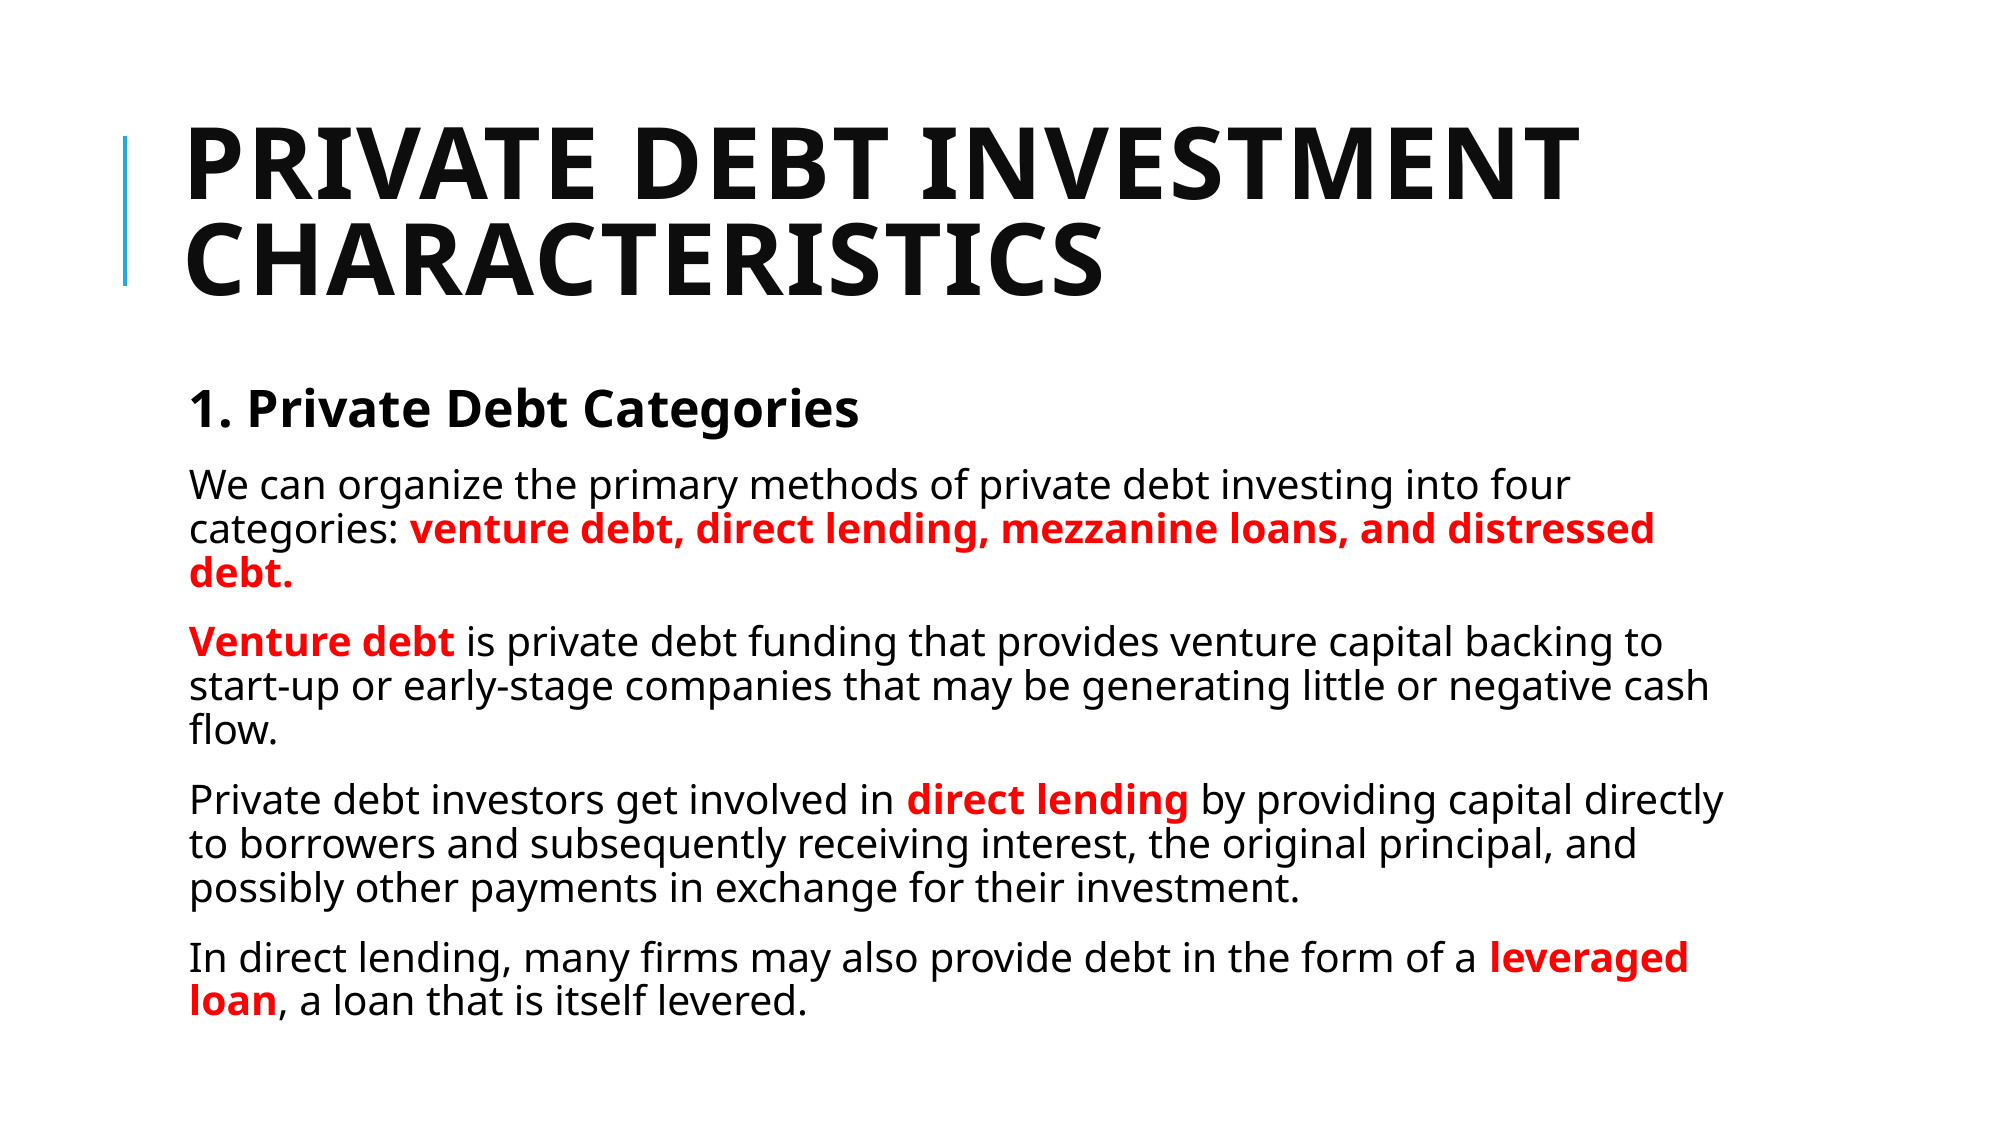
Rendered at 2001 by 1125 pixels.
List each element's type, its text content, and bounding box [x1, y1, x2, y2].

title PRIVATE DEBT INVESTMENT CHARACTERISTICS [168, 96, 1763, 342]
list 1. Private Debt Categories We can organize the primary methods of private debt investing into four categories: venture debt, direct lending, mezzanine loans, and distressed debt. Venture debt is private debt funding that provides venture capital backing to start-up or early-stage companies that may be generating little or negative cash flow. Private debt investors get involved in direct lending by providing capital directly to borrowers and subsequently receiving interest, the original principal, and possibly other payments in exchange for their investment. In direct lending, many firms may also provide debt in the form of a leveraged loan, a loan that is itself levered. [168, 375, 1763, 1035]
